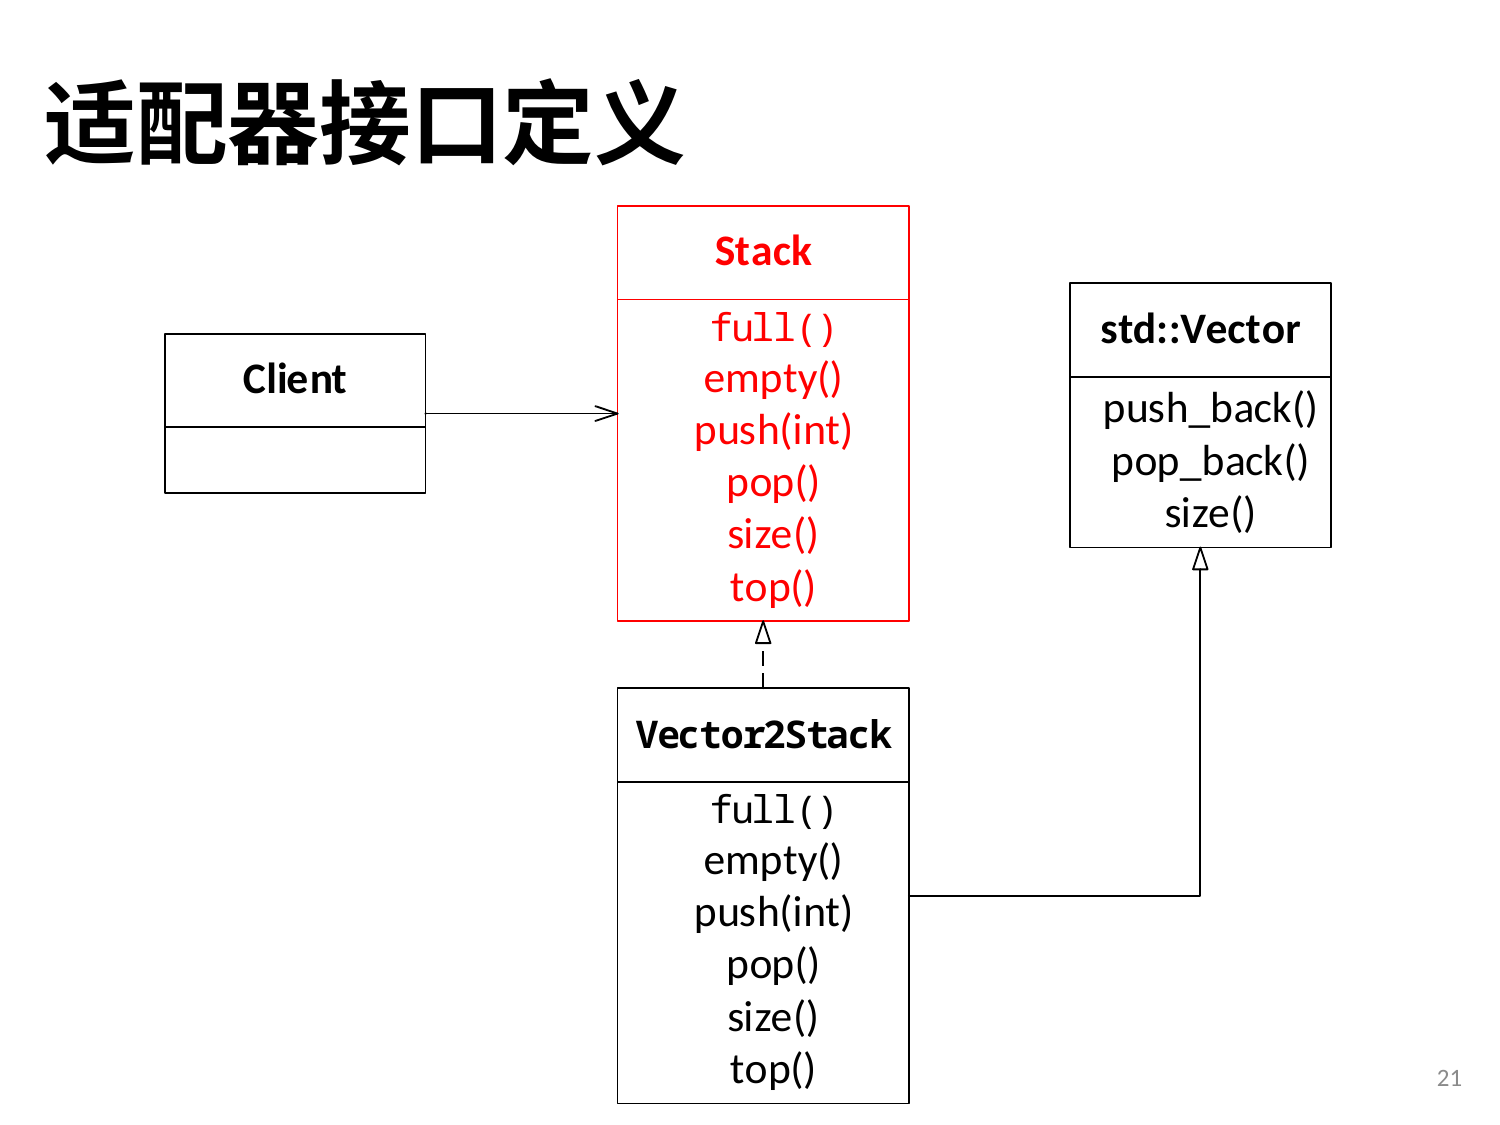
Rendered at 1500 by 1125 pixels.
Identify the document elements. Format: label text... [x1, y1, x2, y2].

picture [161, 202, 1341, 1118]
slide_number 21 [1341, 1046, 1478, 1107]
title 适配器接口定义 [29, 19, 1324, 237]
